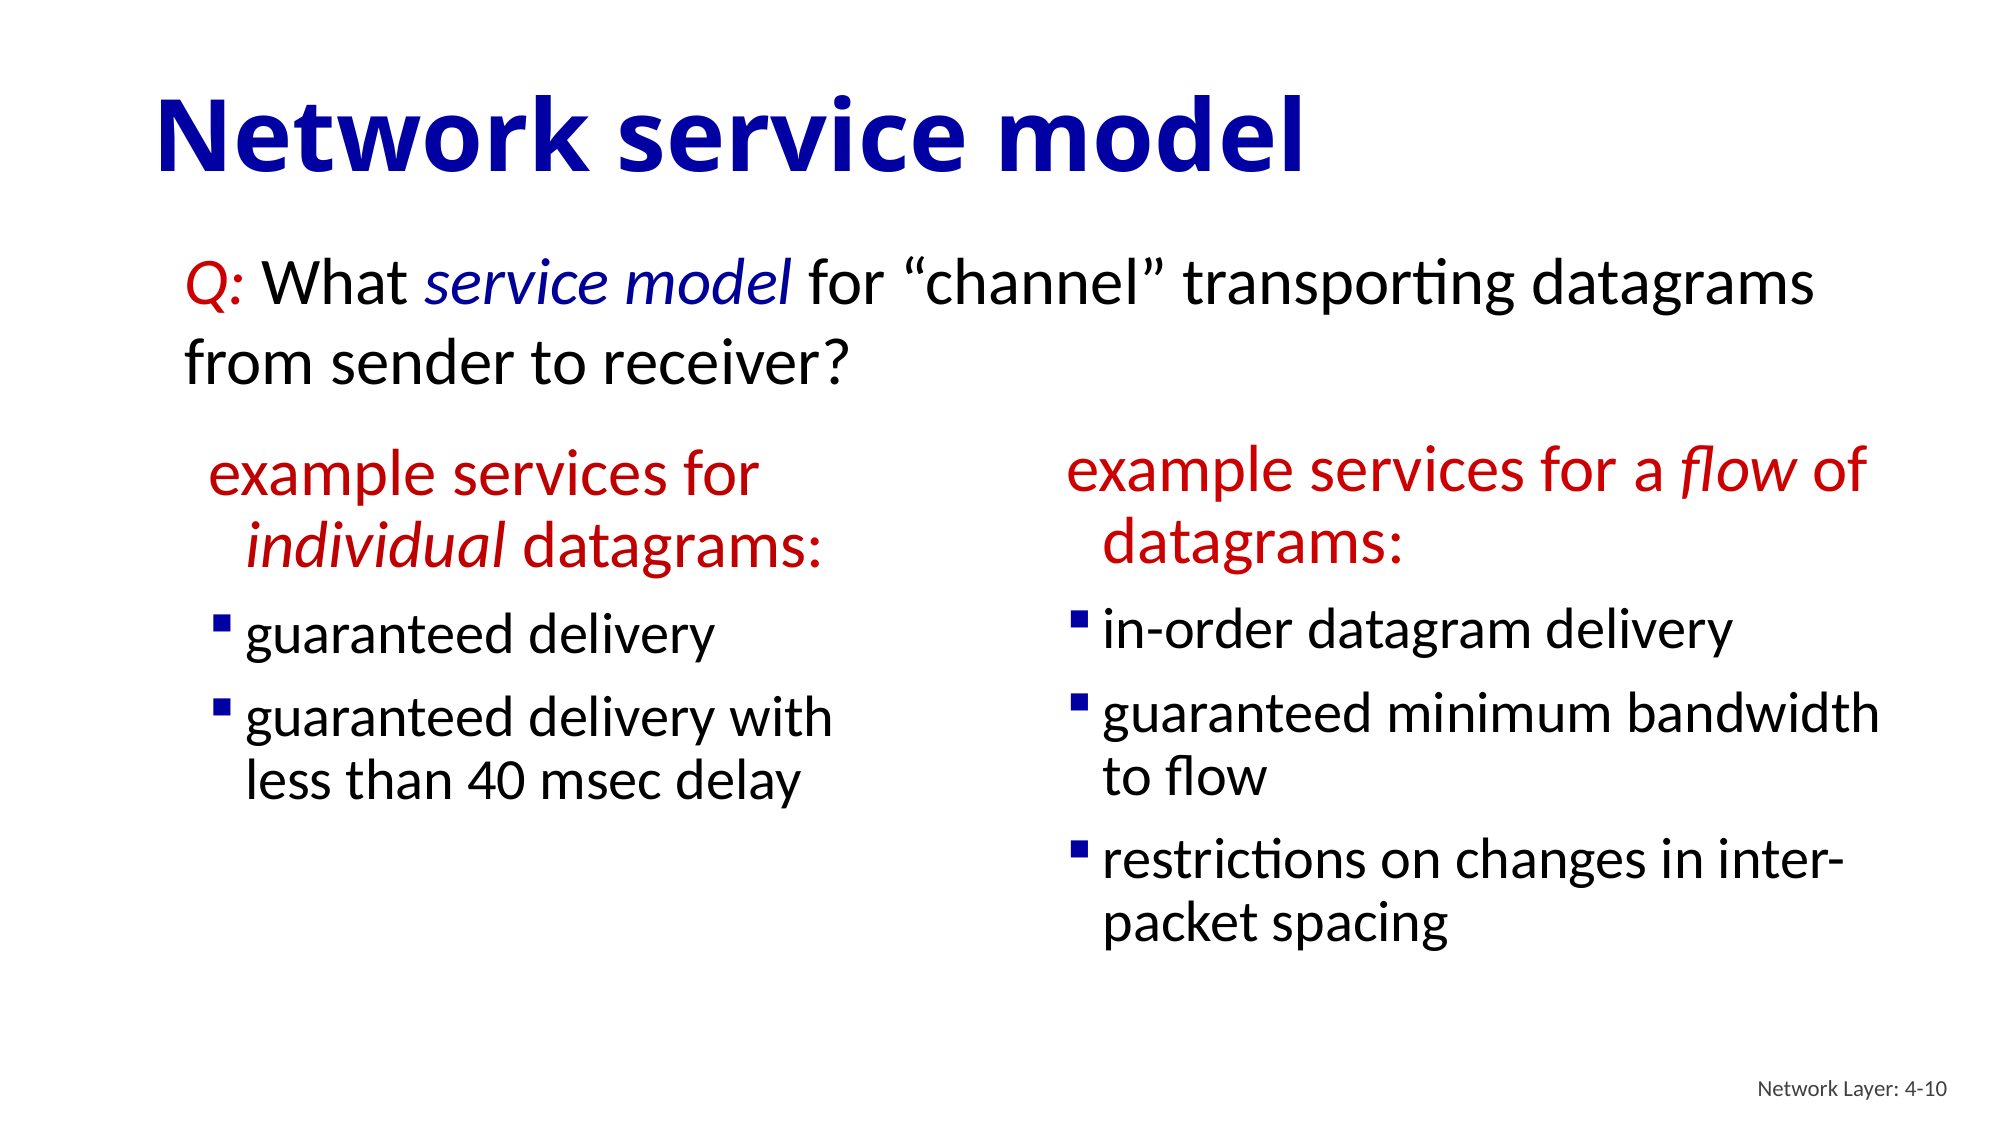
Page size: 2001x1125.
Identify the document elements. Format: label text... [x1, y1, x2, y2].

list example services for a flow of datagrams: in-order datagram delivery guaranteed minimum bandwidth to flow restrictions on changes in inter-packet spacing [1029, 426, 1933, 1011]
slide_number Network Layer: 4-10 [1512, 1056, 1963, 1117]
list example services for individual datagrams: guaranteed delivery guaranteed delivery with less than 40 msec delay [172, 430, 931, 957]
title Network service model [137, 65, 1863, 213]
text_box Q: What service model for “channel” transporting datagrams from sender to receiver? [169, 230, 1940, 405]
